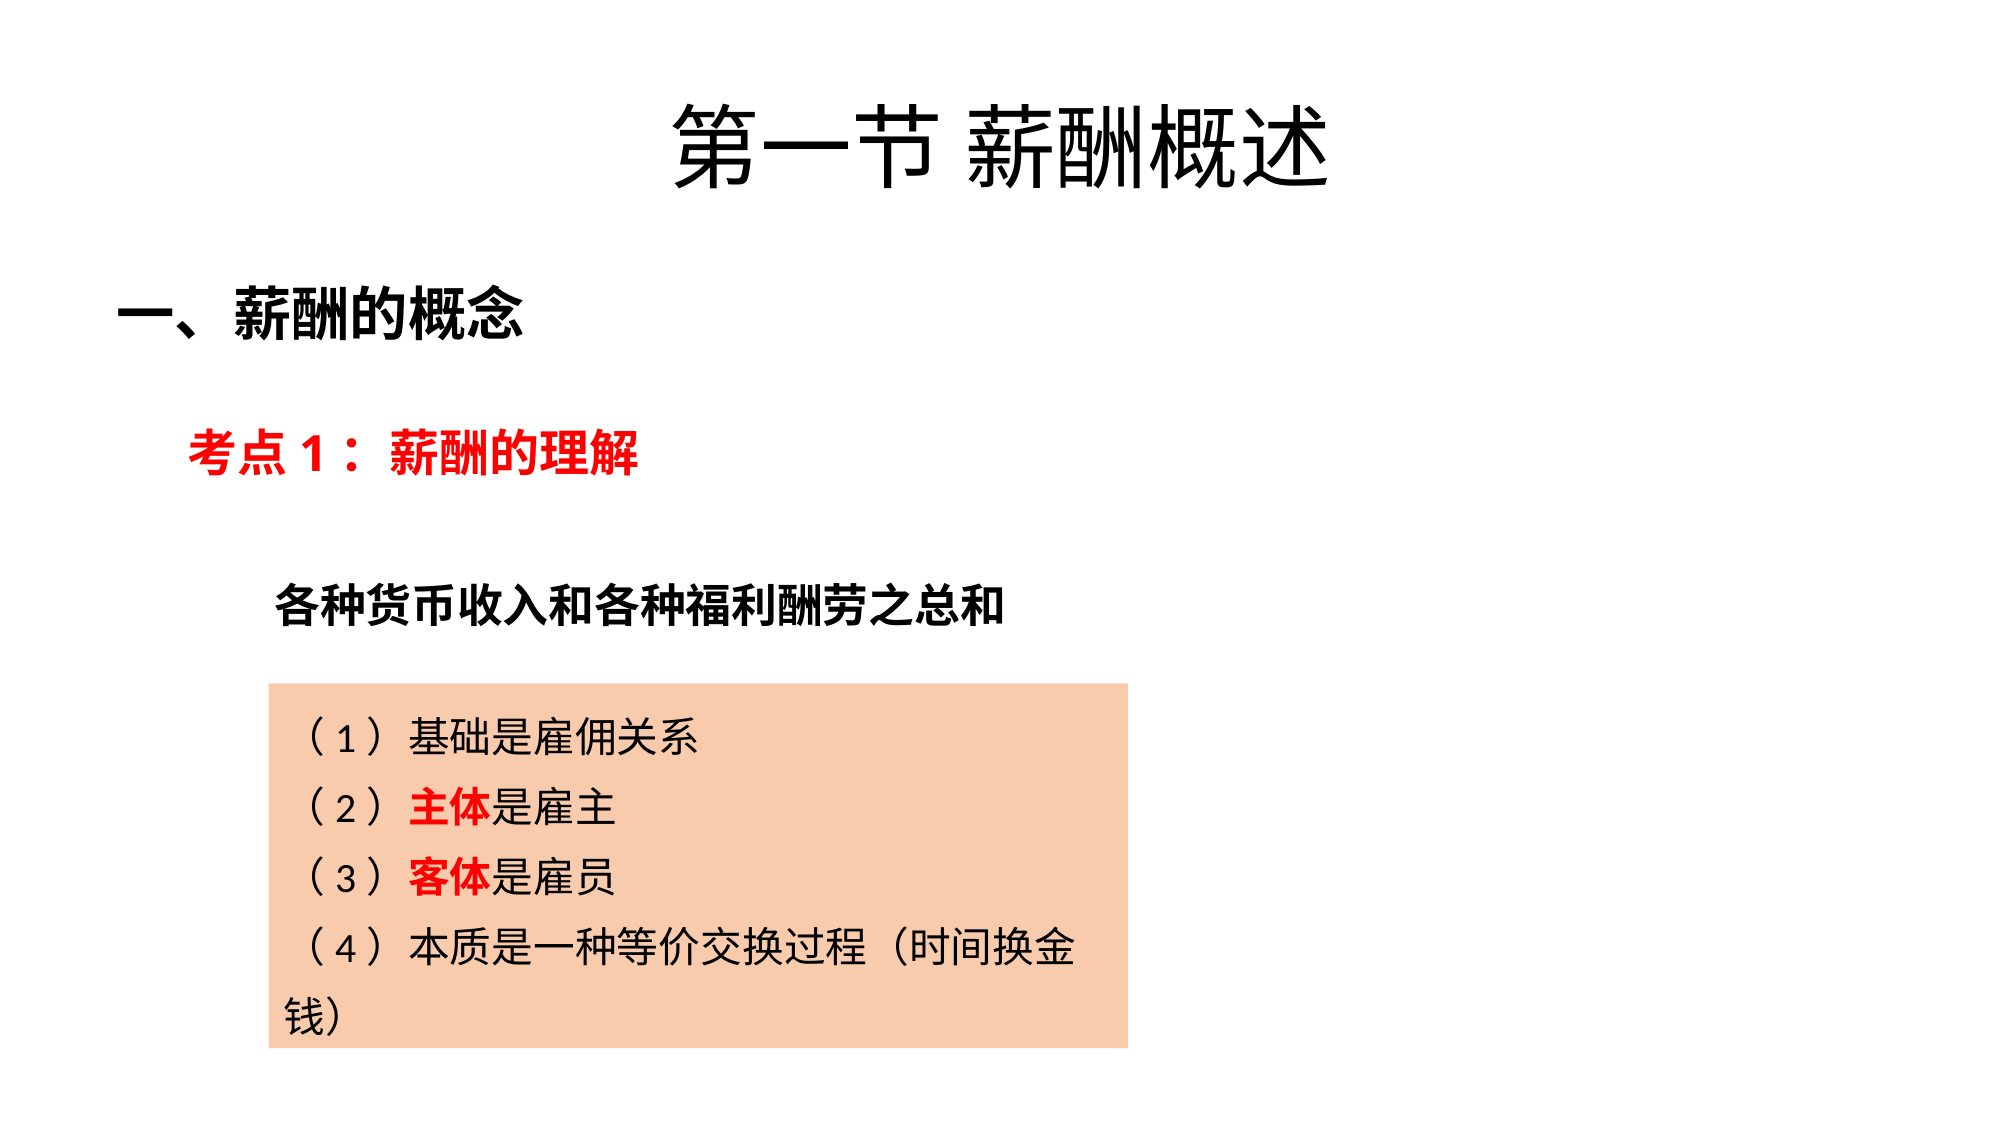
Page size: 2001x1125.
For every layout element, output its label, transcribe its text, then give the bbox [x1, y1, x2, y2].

text_box （1）基础是雇佣关系 （2）主体是雇主 （3）客体是雇员 （4）本质是一种等价交换过程（时间换金钱） [268, 683, 1129, 1049]
text_box 一、薪酬的概念 [102, 269, 1103, 355]
title 第一节 薪酬概述 [137, 42, 1863, 260]
list 考点1：薪酬的理解 [126, 407, 797, 489]
text_box 各种货币收入和各种福利酬劳之总和 [184, 531, 1089, 640]
